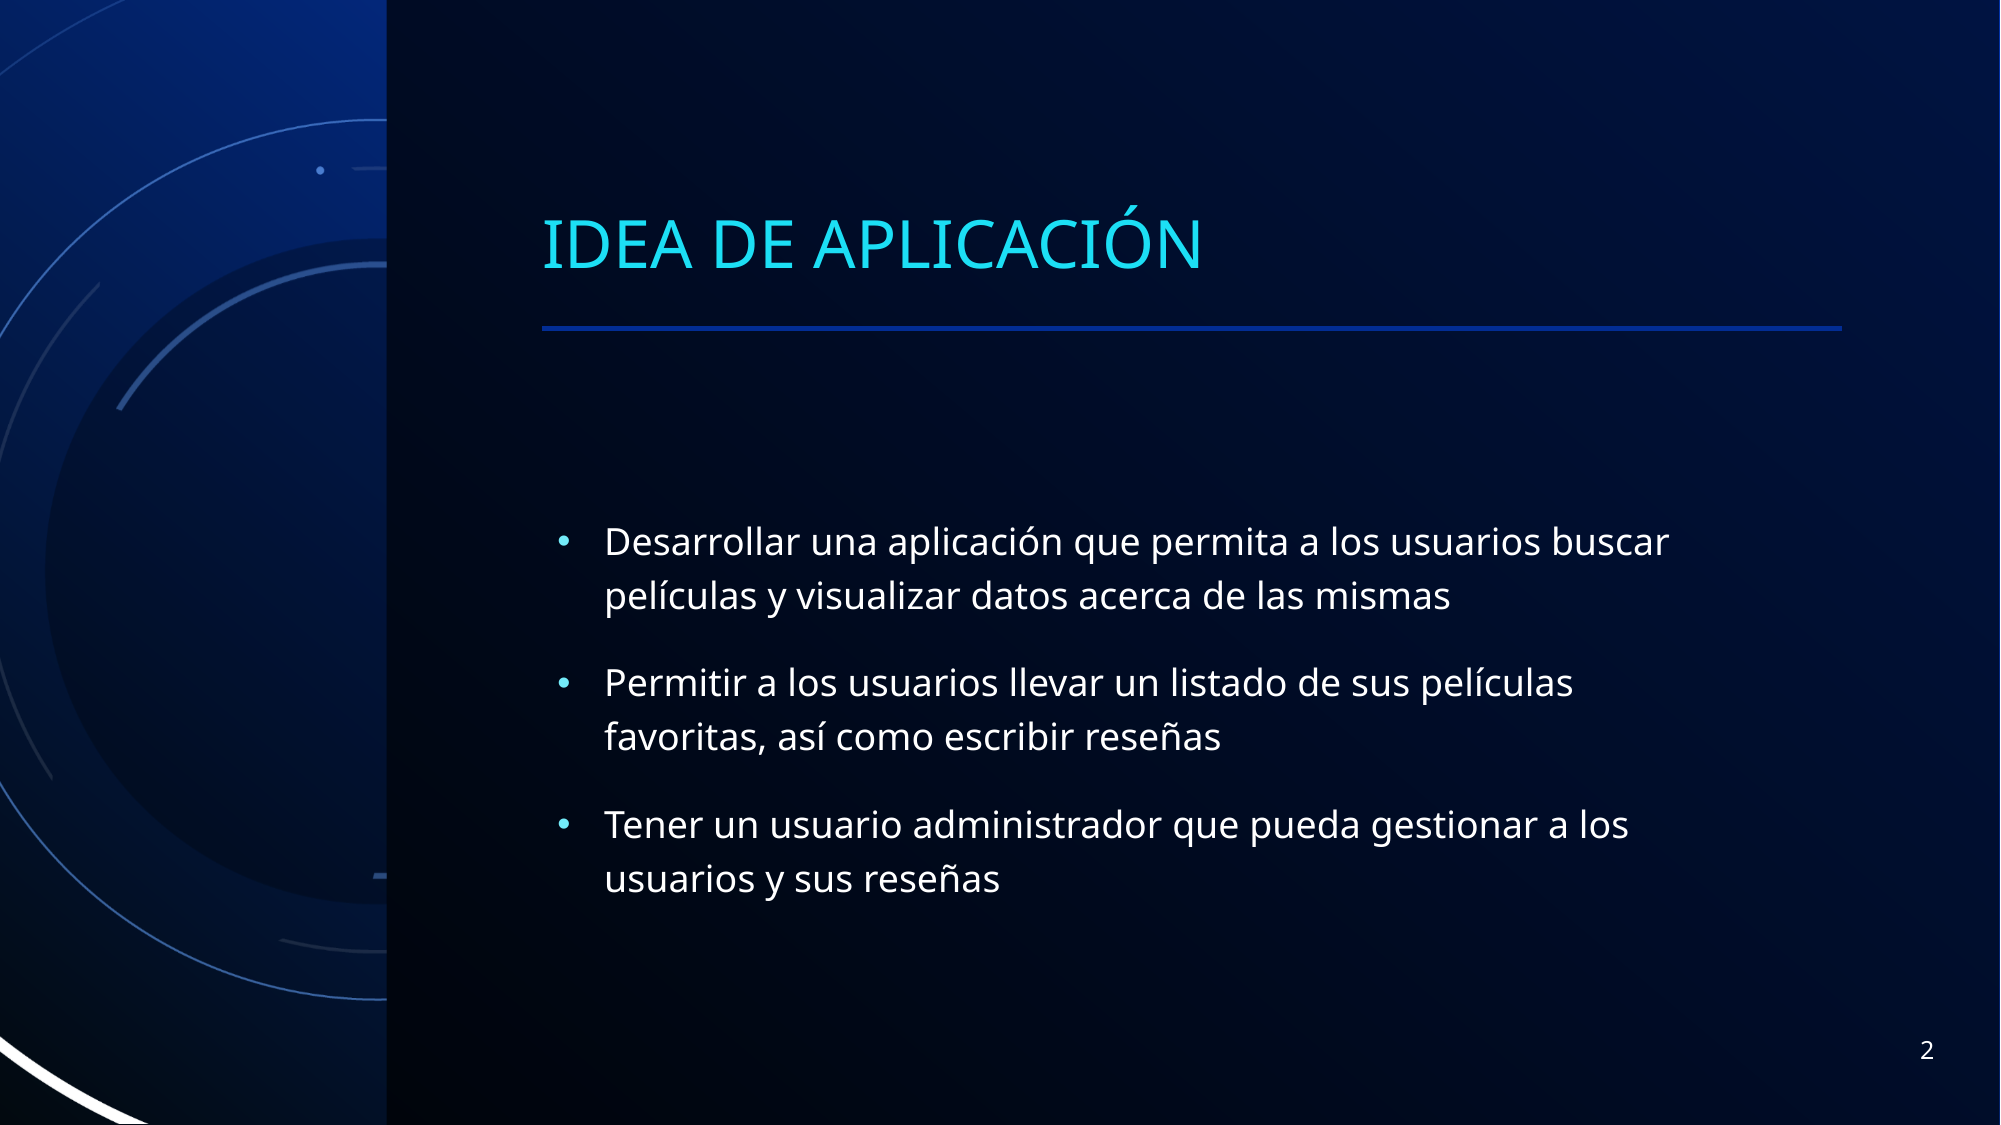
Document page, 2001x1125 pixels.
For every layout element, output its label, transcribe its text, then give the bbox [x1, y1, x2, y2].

slide_number 2 [1499, 1021, 1950, 1082]
title Idea de aplicación [542, 18, 1760, 291]
picture [0, 0, 387, 1124]
list Desarrollar una aplicación que permita a los usuarios buscar películas y visualizar datos acerca de las mismas Permitir a los usuarios llevar un listado de sus películas favoritas, así como escribir reseñas Tener un usuario administrador que pueda gestionar a los usuarios y sus reseñas [542, 501, 1760, 895]
